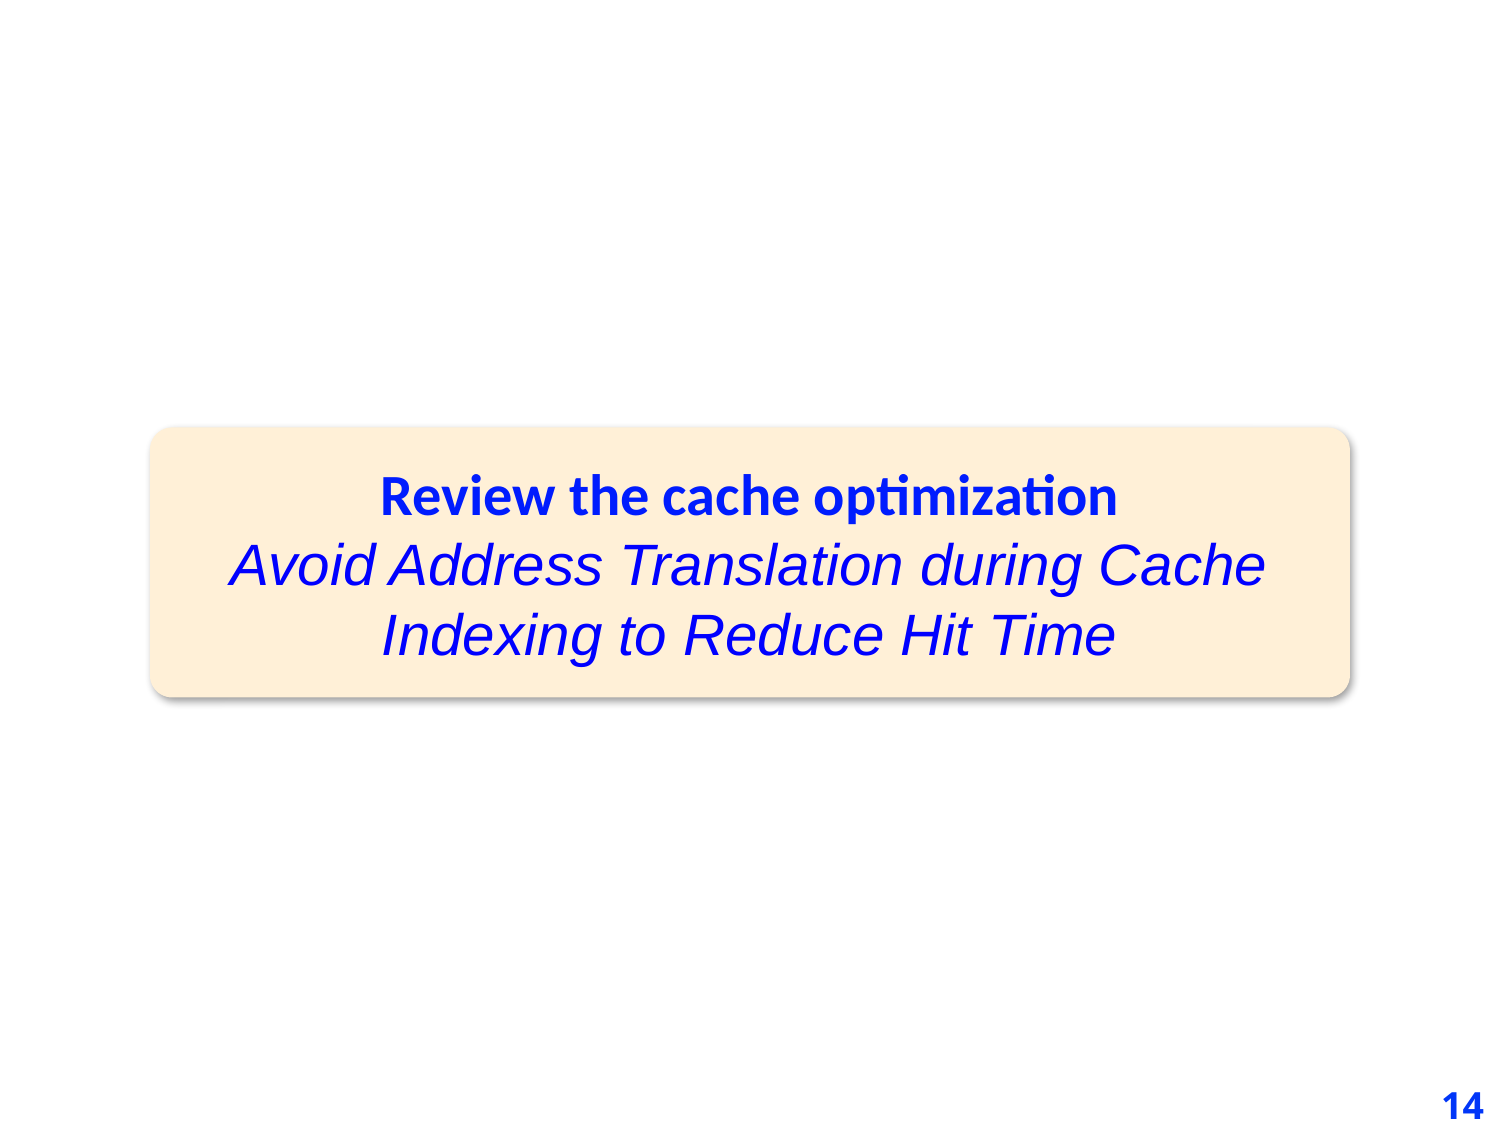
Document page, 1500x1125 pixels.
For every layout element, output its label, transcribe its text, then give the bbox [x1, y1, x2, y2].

slide_number 14 [1425, 1092, 1500, 1124]
text_box Review the cache optimization Avoid Address Translation during Cache Indexing to Reduce Hit Time [149, 427, 1350, 698]
